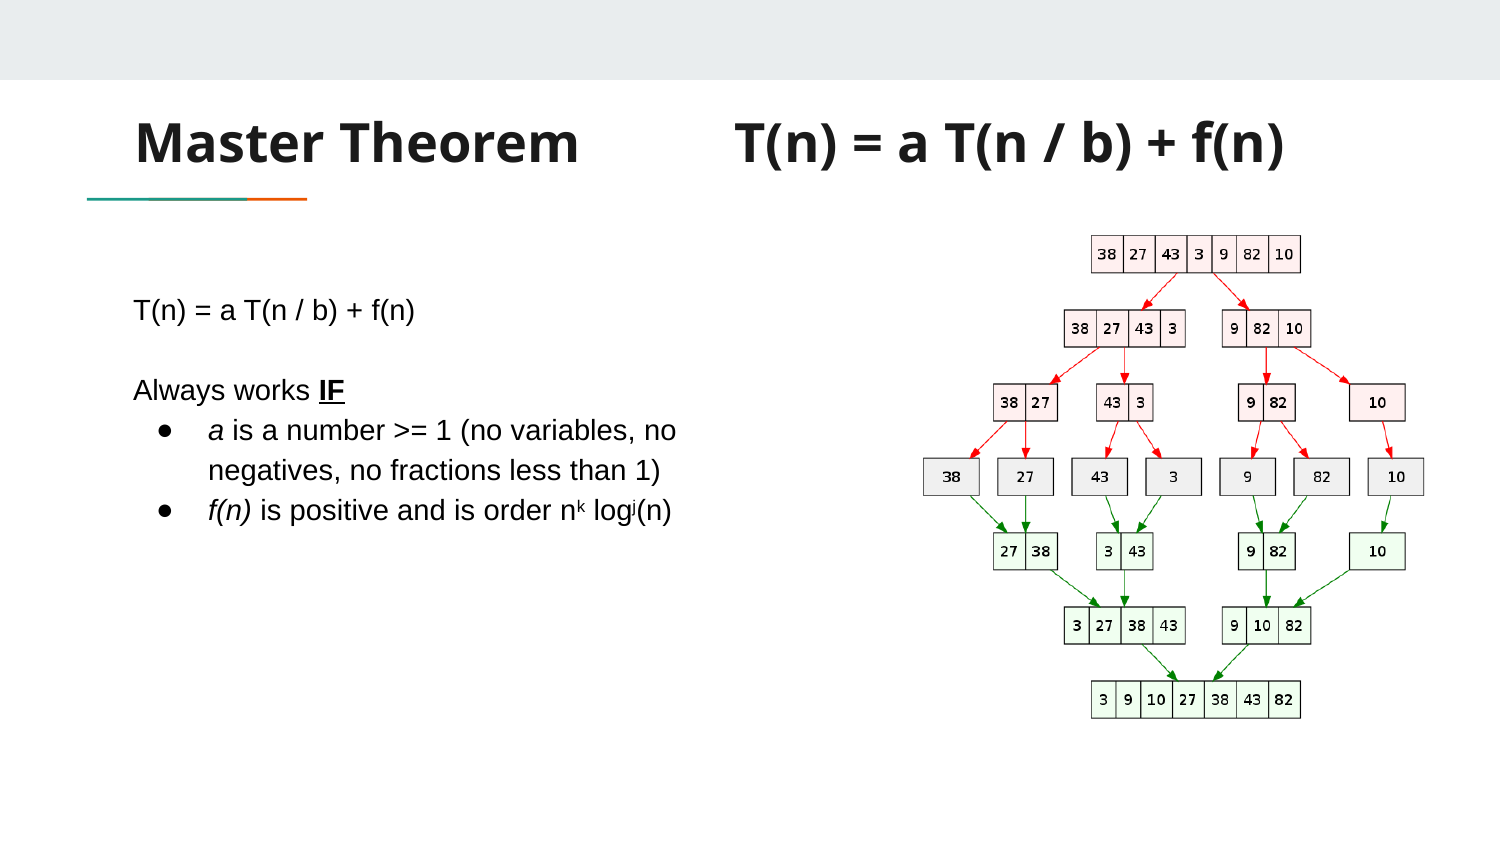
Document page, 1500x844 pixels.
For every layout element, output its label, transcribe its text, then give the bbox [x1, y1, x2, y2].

title Master Theorem T(n) = a T(n / b) + f(n) [119, 93, 1381, 182]
text_box T(n) = a T(n / b) + f(n) Always works IF a is a number >= 1 (no variables, no negatives, no fractions less than 1) f(n) is positive and is order nk logj(n) [118, 270, 774, 789]
picture [918, 231, 1428, 722]
